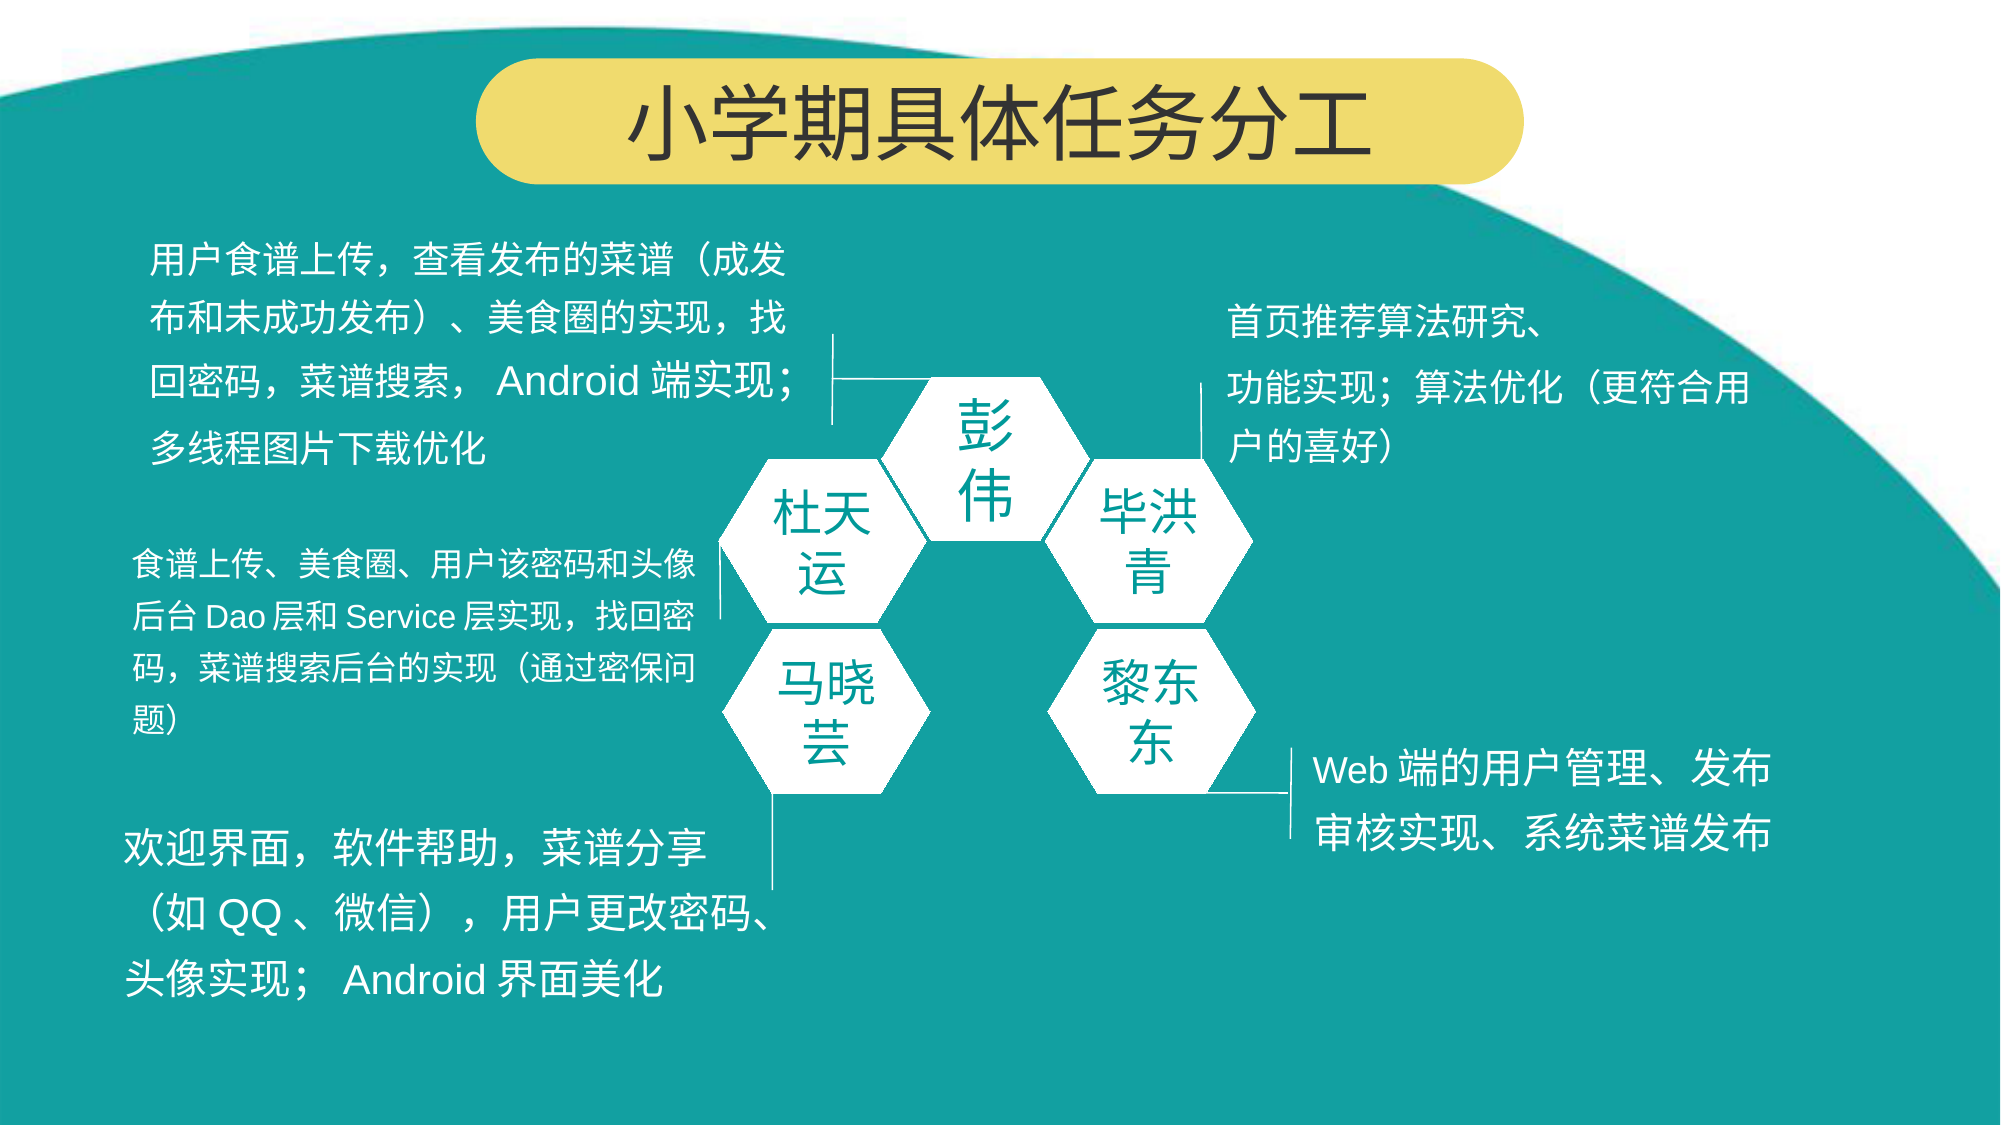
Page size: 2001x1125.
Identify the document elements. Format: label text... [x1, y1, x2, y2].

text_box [1110, 747, 1292, 839]
text_box 欢迎界面，软件帮助，菜谱分享（如QQ、微信），用户更改密码、头像实现；Android界面美化 [108, 799, 789, 1047]
picture [0, 0, 2001, 1125]
text_box 小学期具体任务分工 [476, 58, 1524, 185]
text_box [831, 333, 991, 425]
text_box 杜天运 [721, 459, 927, 623]
text_box Web端的用户管理、发布审核实现、系统菜谱发布 [1293, 673, 1796, 910]
text_box 首页推荐算法研究、 功能实现；算法优化（更符合用户的喜好） [1209, 276, 1775, 476]
text_box 毕洪青 [1045, 459, 1253, 623]
text_box 马晓芸 [722, 629, 931, 794]
text_box 食谱上传、美食圈、用户该密码和头像后台Dao层和Service层实现，找回密码，菜谱搜索后台的实现（通过密保问题） [109, 523, 721, 748]
text_box 用户食谱上传，查看发布的菜谱（成发布和未成功发布）、美食圈的实现，找回密码，菜谱搜索，Android端实现； 多线程图片下载优化 [135, 254, 832, 438]
text_box 彭伟 [881, 377, 1090, 541]
text_box 黎东东 [1047, 629, 1256, 794]
